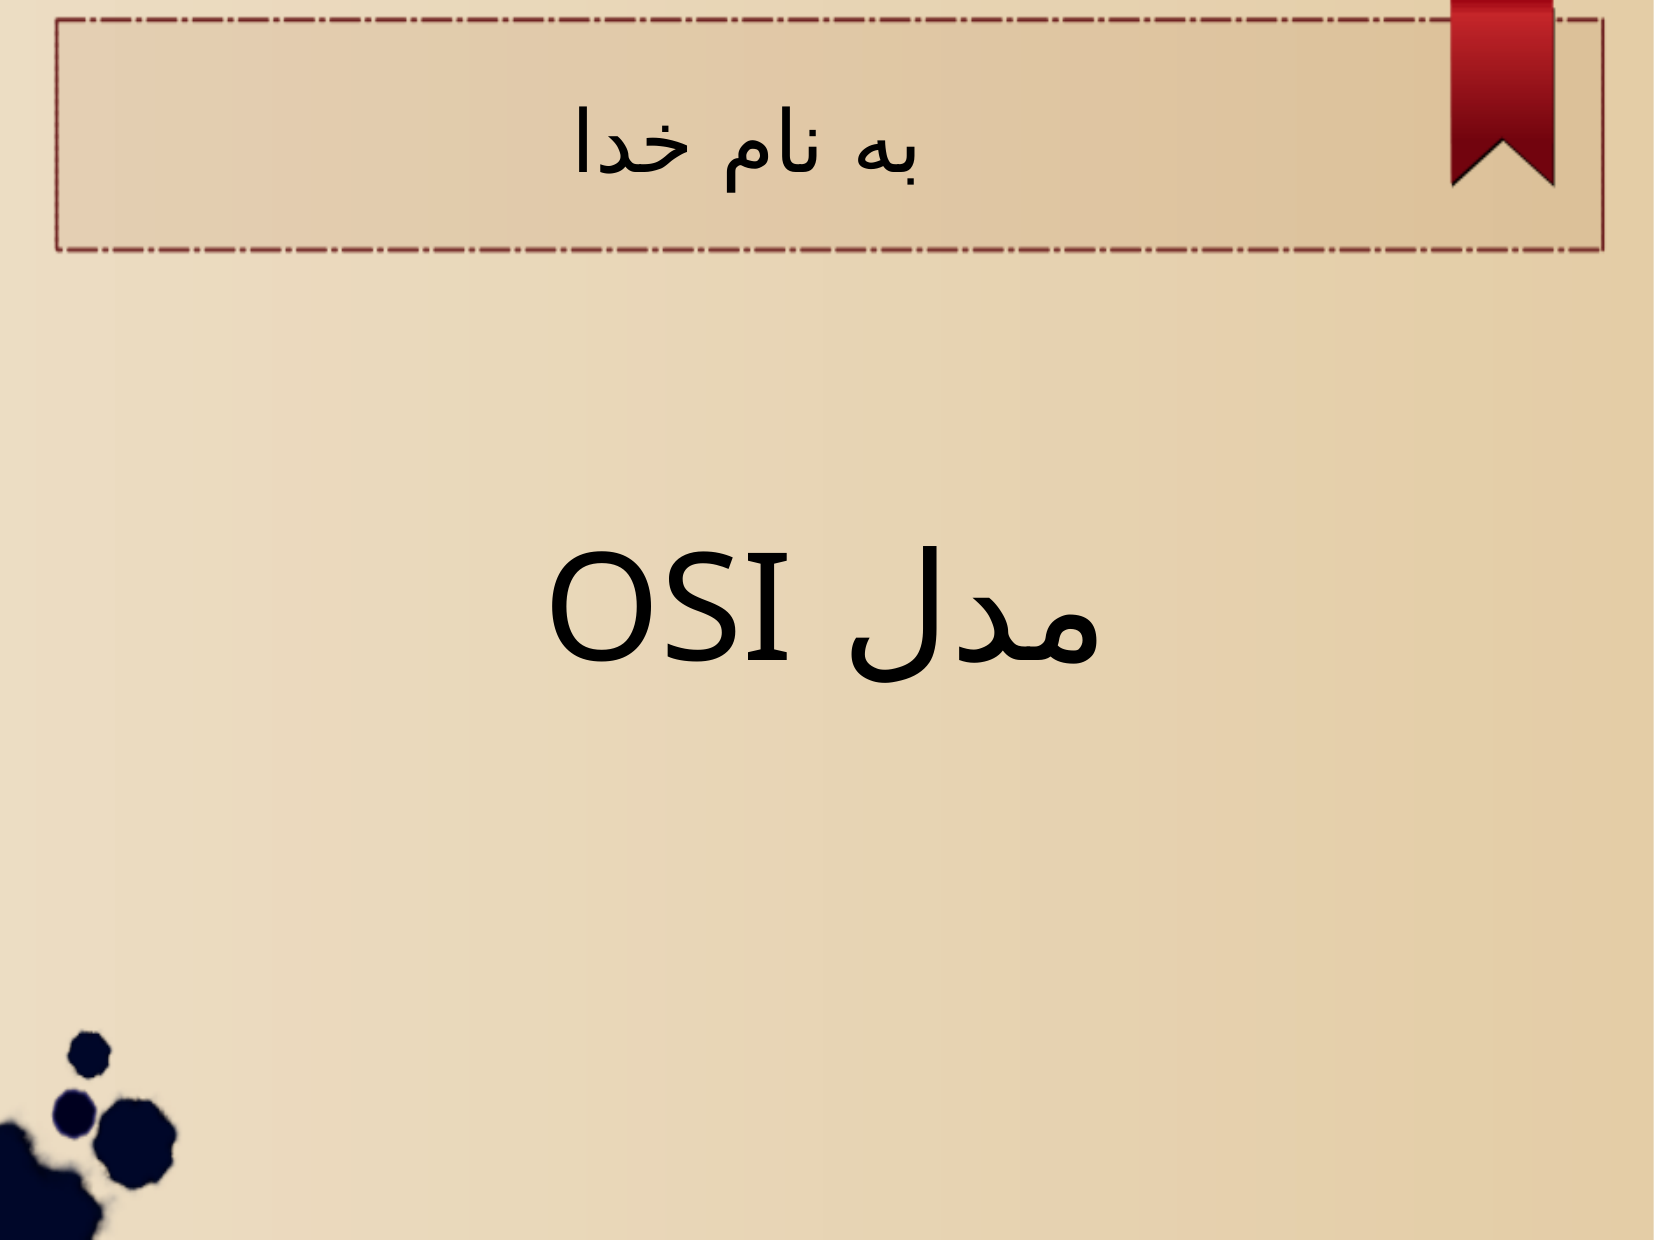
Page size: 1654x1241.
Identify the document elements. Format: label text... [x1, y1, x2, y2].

text_box به نام خدا [82, 47, 1412, 229]
text_box مدل OSI [82, 509, 1571, 925]
picture [0, 0, 1654, 1240]
